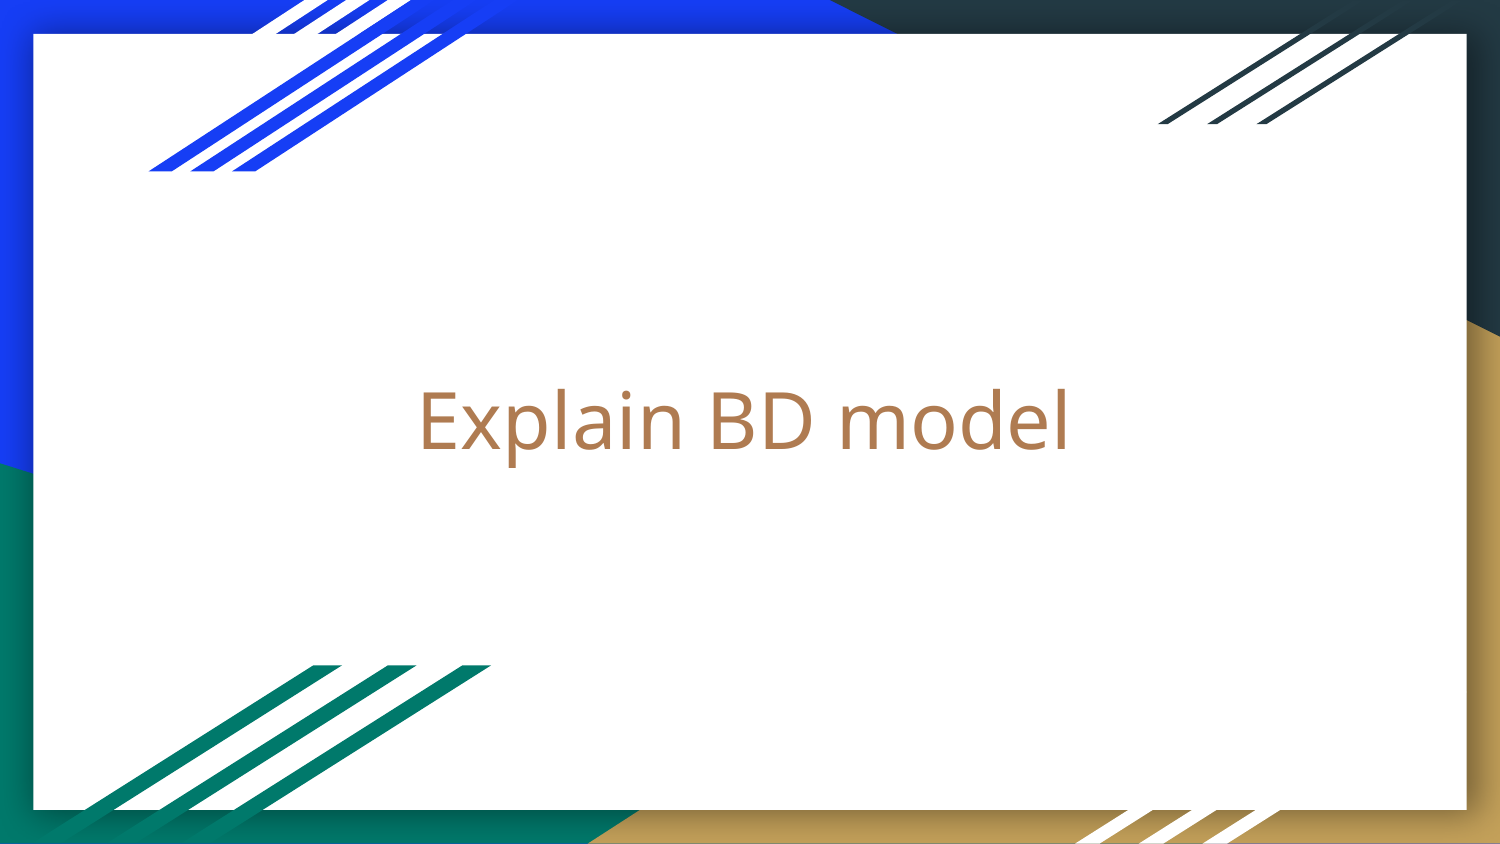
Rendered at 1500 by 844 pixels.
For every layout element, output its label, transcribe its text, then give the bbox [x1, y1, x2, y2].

title Explain BD model [304, 298, 1185, 537]
